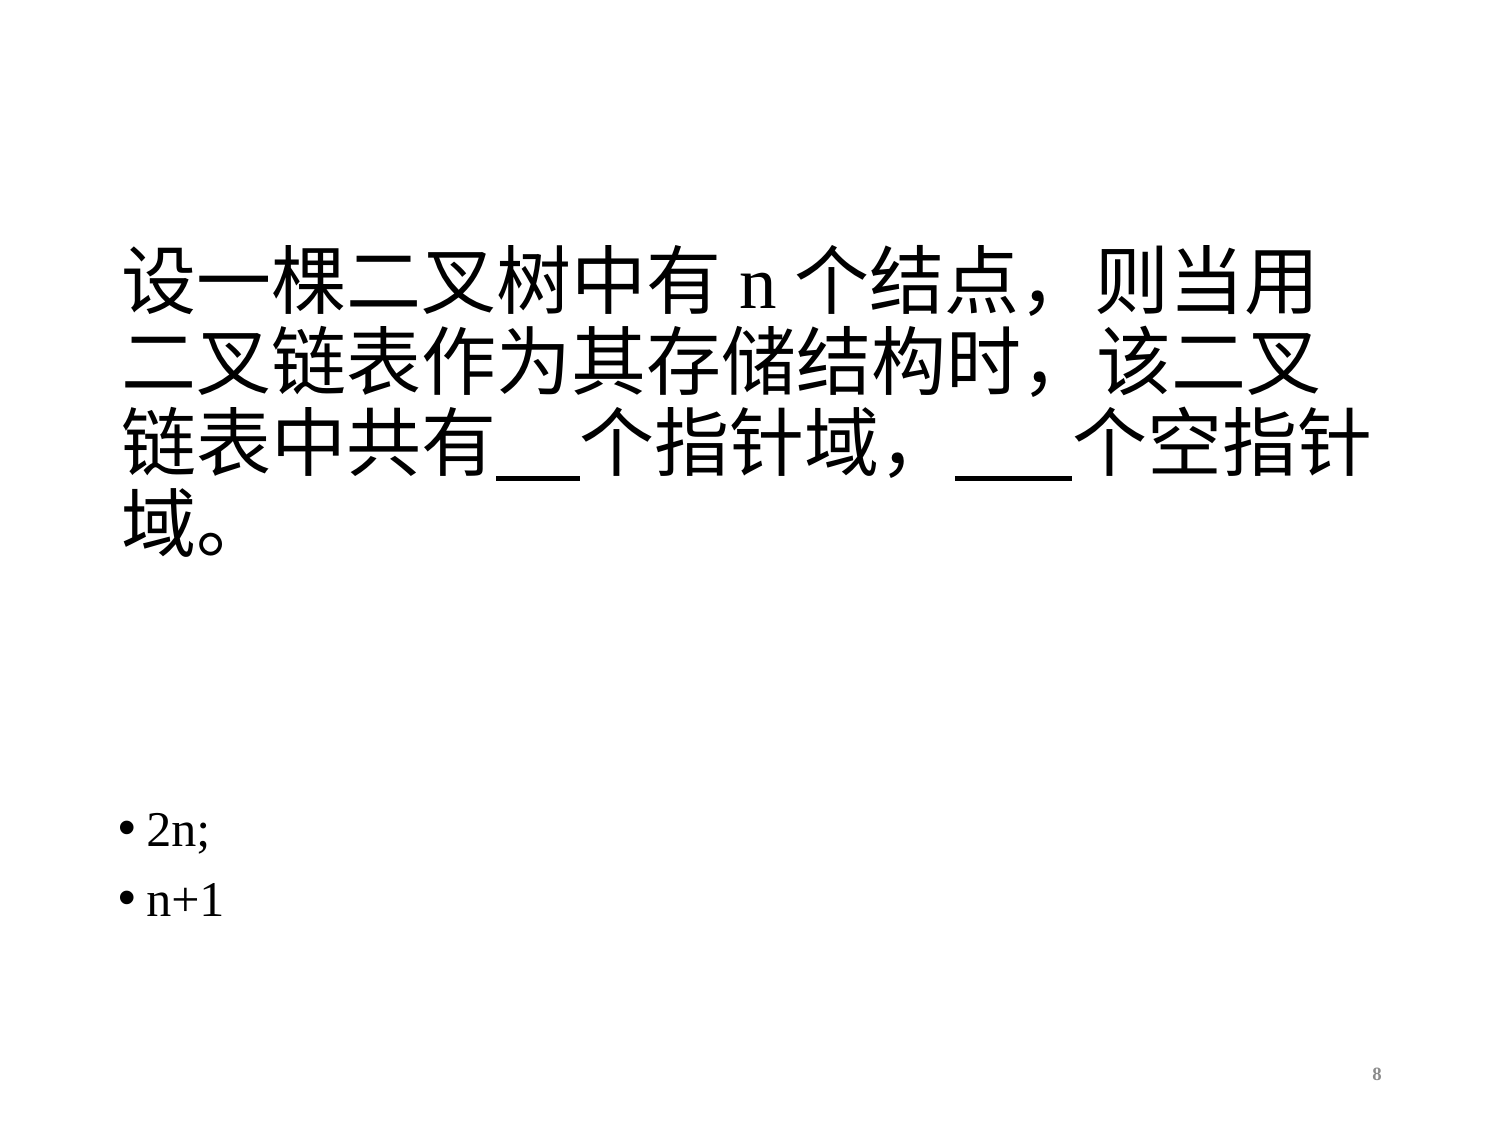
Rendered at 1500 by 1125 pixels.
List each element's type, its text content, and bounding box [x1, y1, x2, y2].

title 设一棵二叉树中有n个结点，则当用二叉链表作为其存储结构时，该二叉链表中共有 个指针域， 个空指针域。 [106, 220, 1400, 681]
list 2n; n+1 [103, 795, 1397, 1014]
slide_number 8 [1059, 1042, 1397, 1103]
